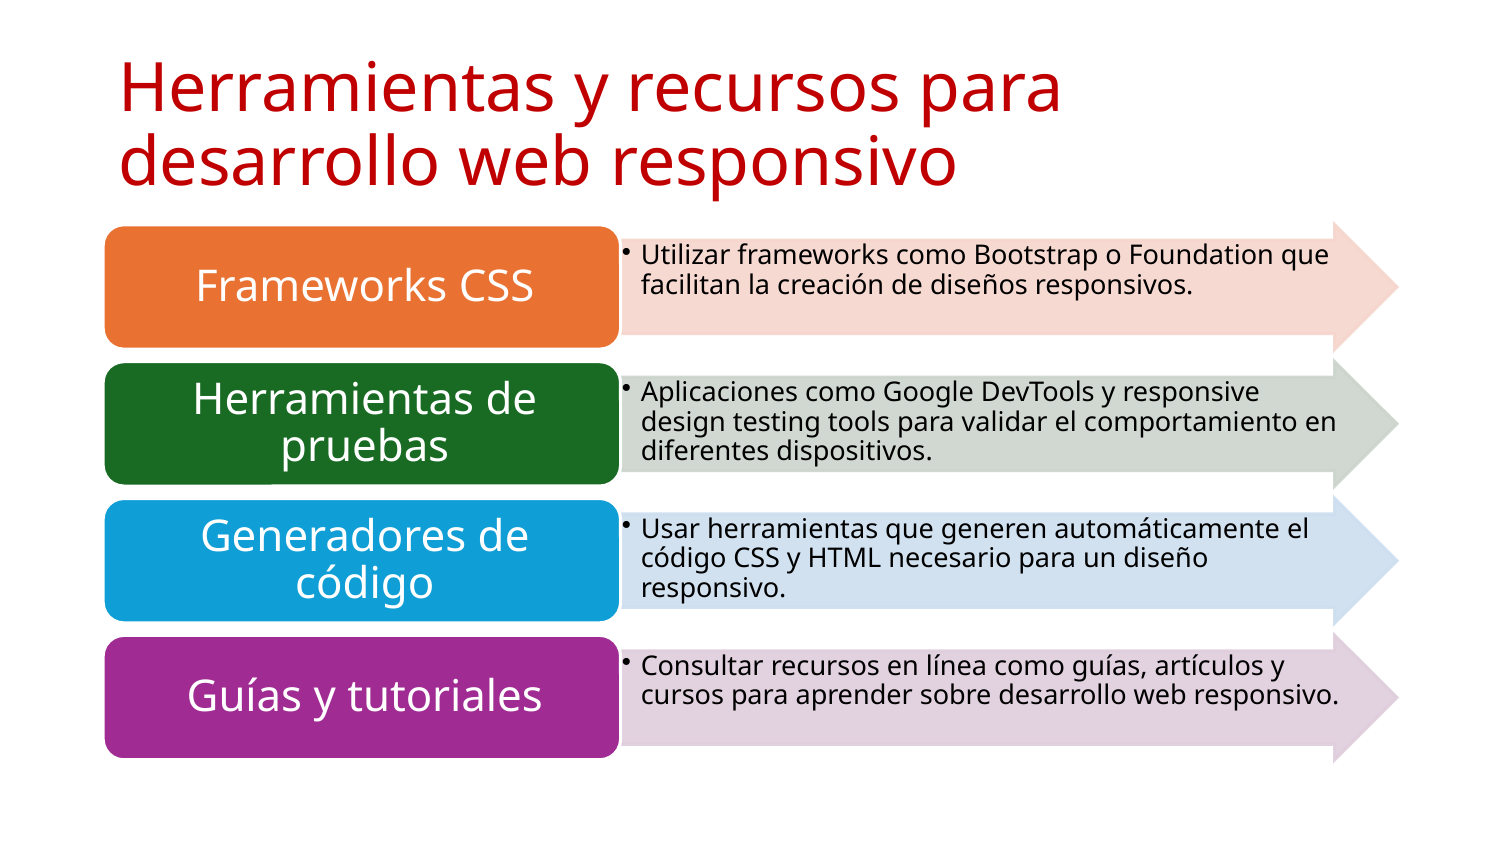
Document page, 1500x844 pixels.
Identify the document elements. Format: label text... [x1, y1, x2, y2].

title Herramientas y recursos para desarrollo web responsivo [103, 44, 1397, 208]
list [102, 224, 1398, 761]
